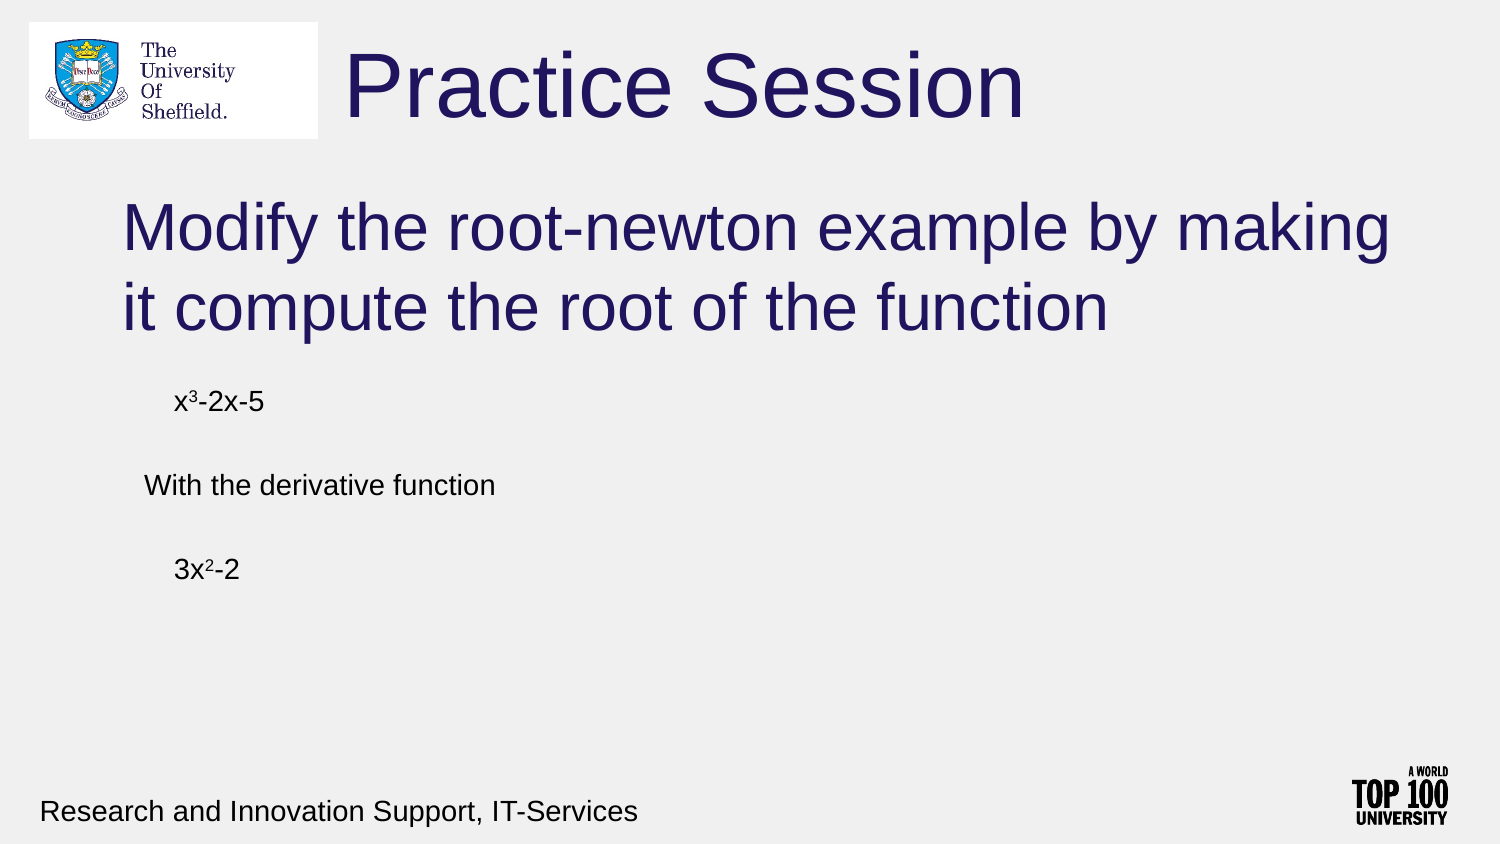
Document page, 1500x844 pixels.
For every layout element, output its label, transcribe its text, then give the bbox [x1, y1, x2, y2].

picture [1352, 766, 1448, 825]
text_box With the derivative function [129, 451, 985, 517]
list Modify the root-newton example by making it compute the root of the function [107, 176, 1458, 350]
text_box x3-2x-5 [158, 367, 1015, 433]
picture [29, 22, 318, 139]
text_box 3x2-2 [158, 535, 1015, 601]
title Practice Session [328, 36, 1500, 131]
